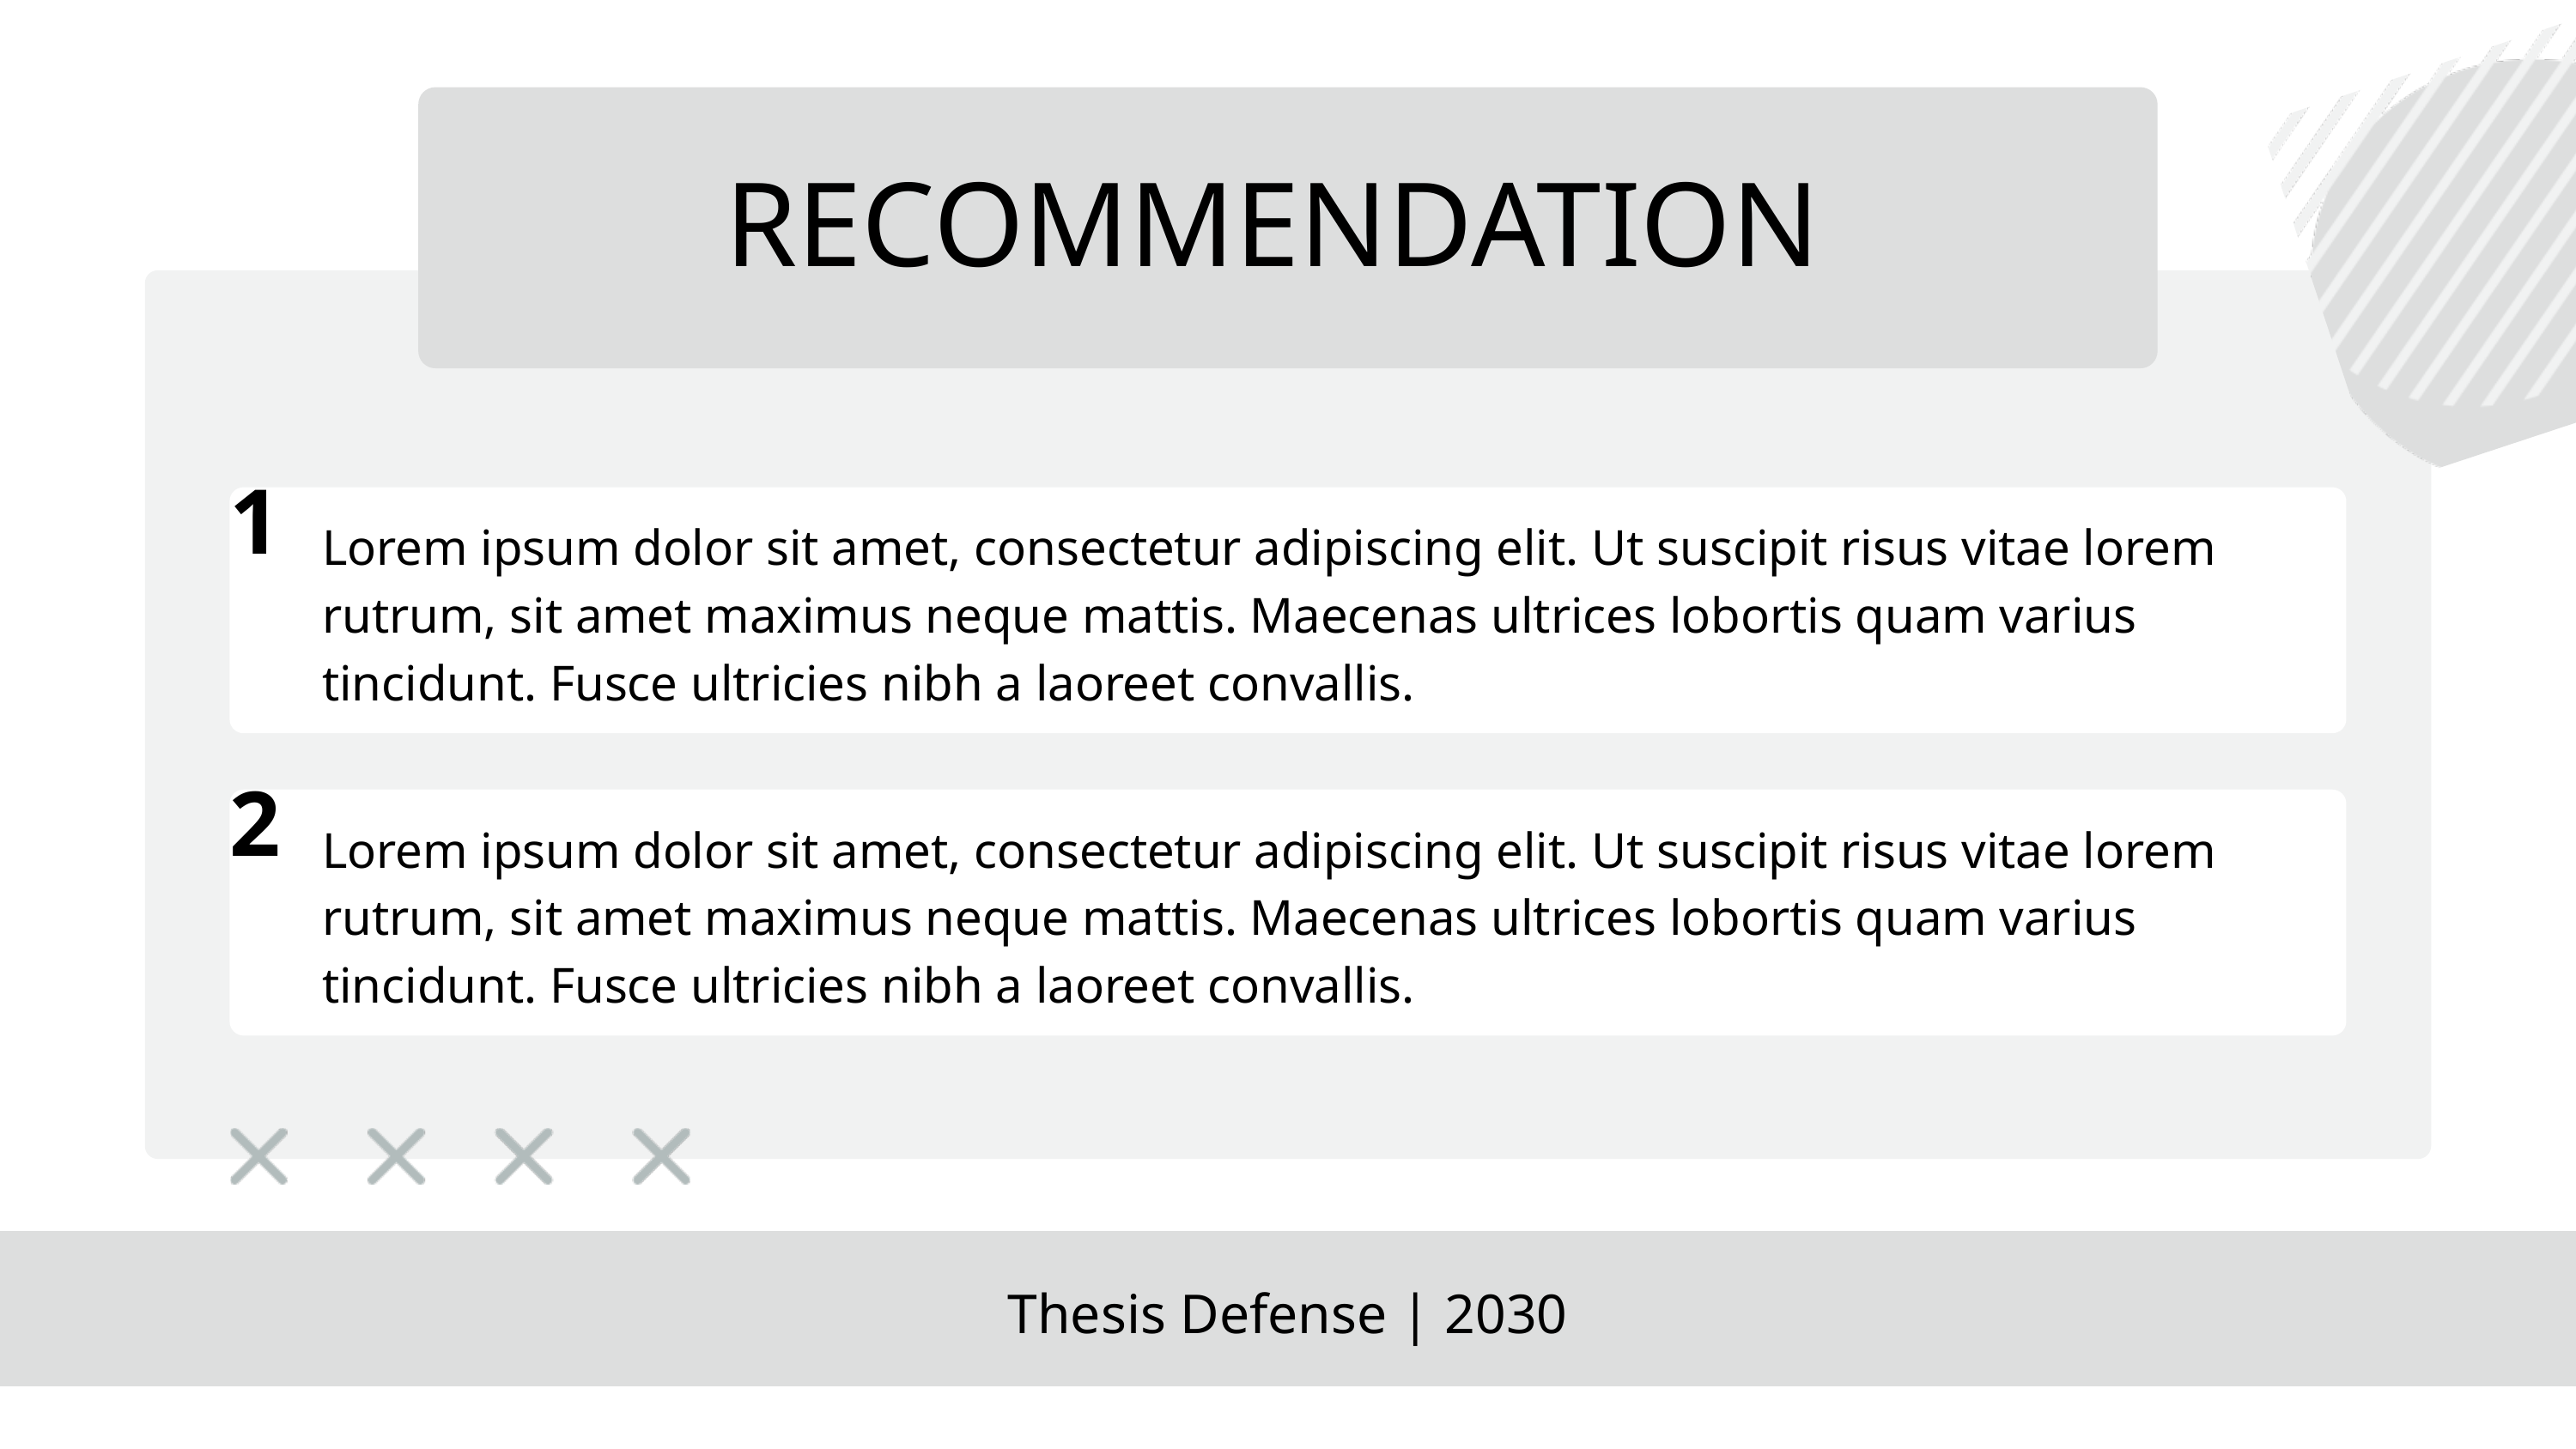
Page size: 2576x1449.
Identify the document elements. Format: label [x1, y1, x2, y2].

text_box [144, 270, 2432, 1160]
text_box [2260, 18, 2576, 469]
text_box [229, 789, 2347, 1036]
text_box [0, 1230, 2576, 1387]
text_box [229, 487, 2347, 734]
text_box [417, 87, 2158, 369]
text_box [230, 1169, 691, 1185]
